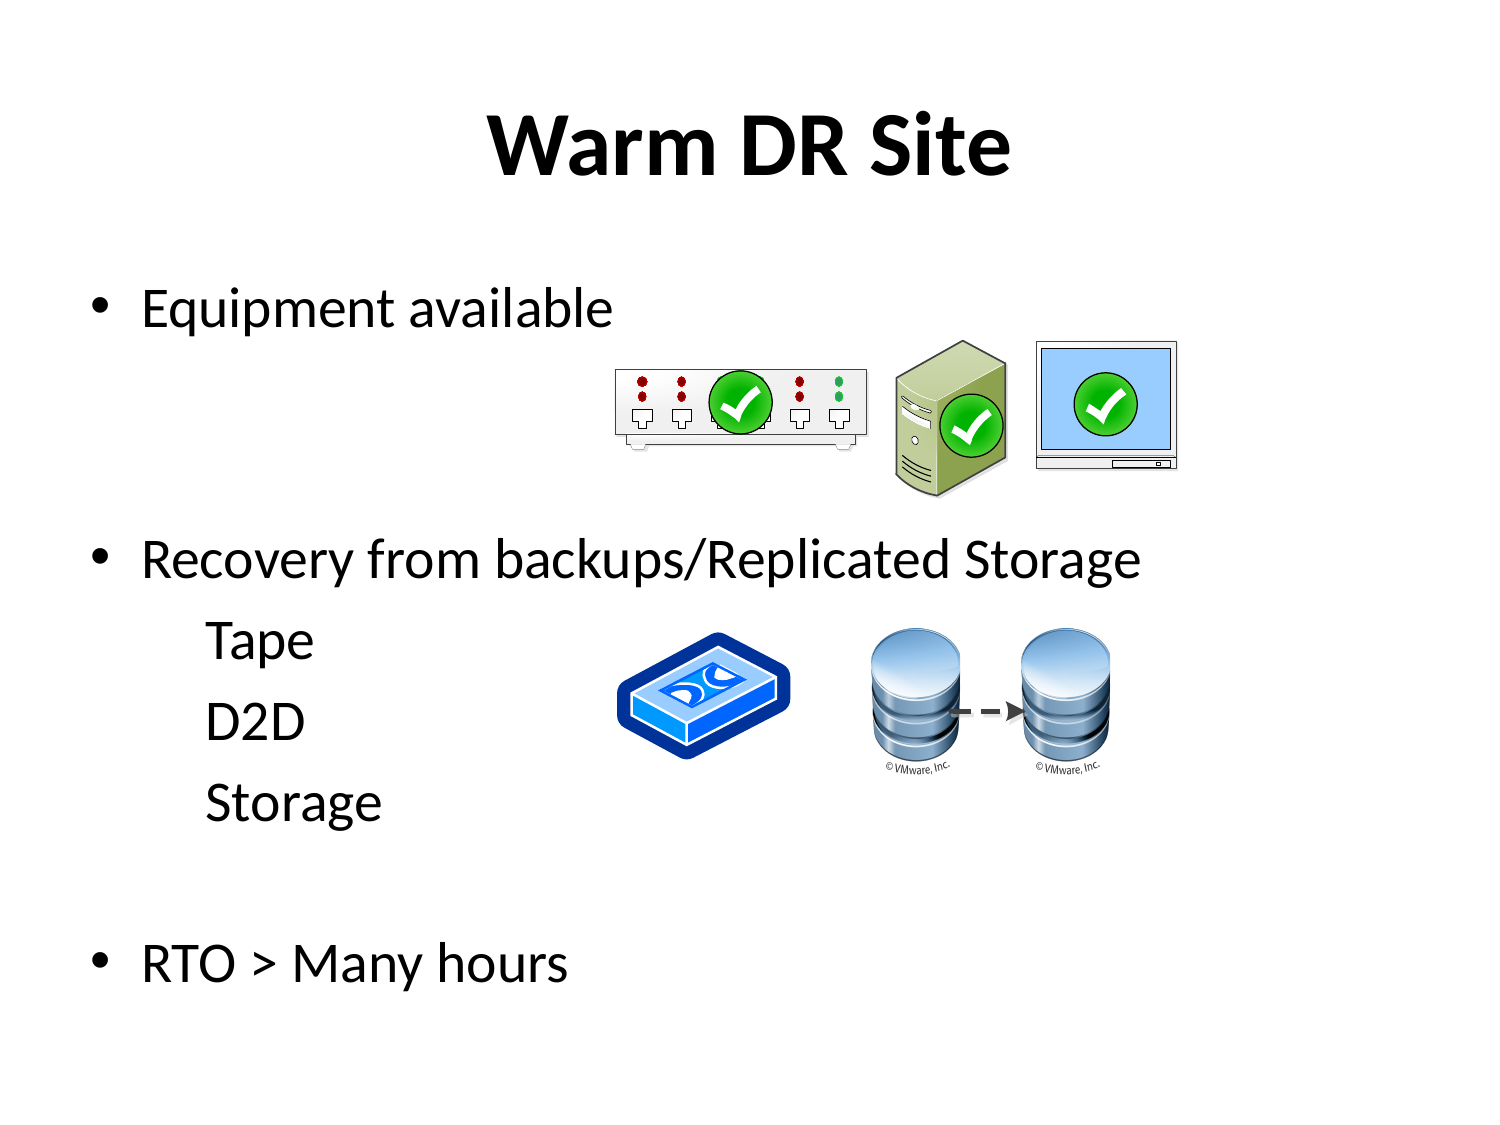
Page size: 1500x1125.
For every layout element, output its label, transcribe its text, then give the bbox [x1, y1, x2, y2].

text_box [612, 624, 801, 770]
picture [612, 337, 1181, 501]
picture [867, 624, 1113, 780]
title Warm DR Site [75, 45, 1425, 233]
list Equipment available Recovery from backups/Replicated Storage Tape D2D Storage RTO > Many hours [75, 262, 1425, 1005]
